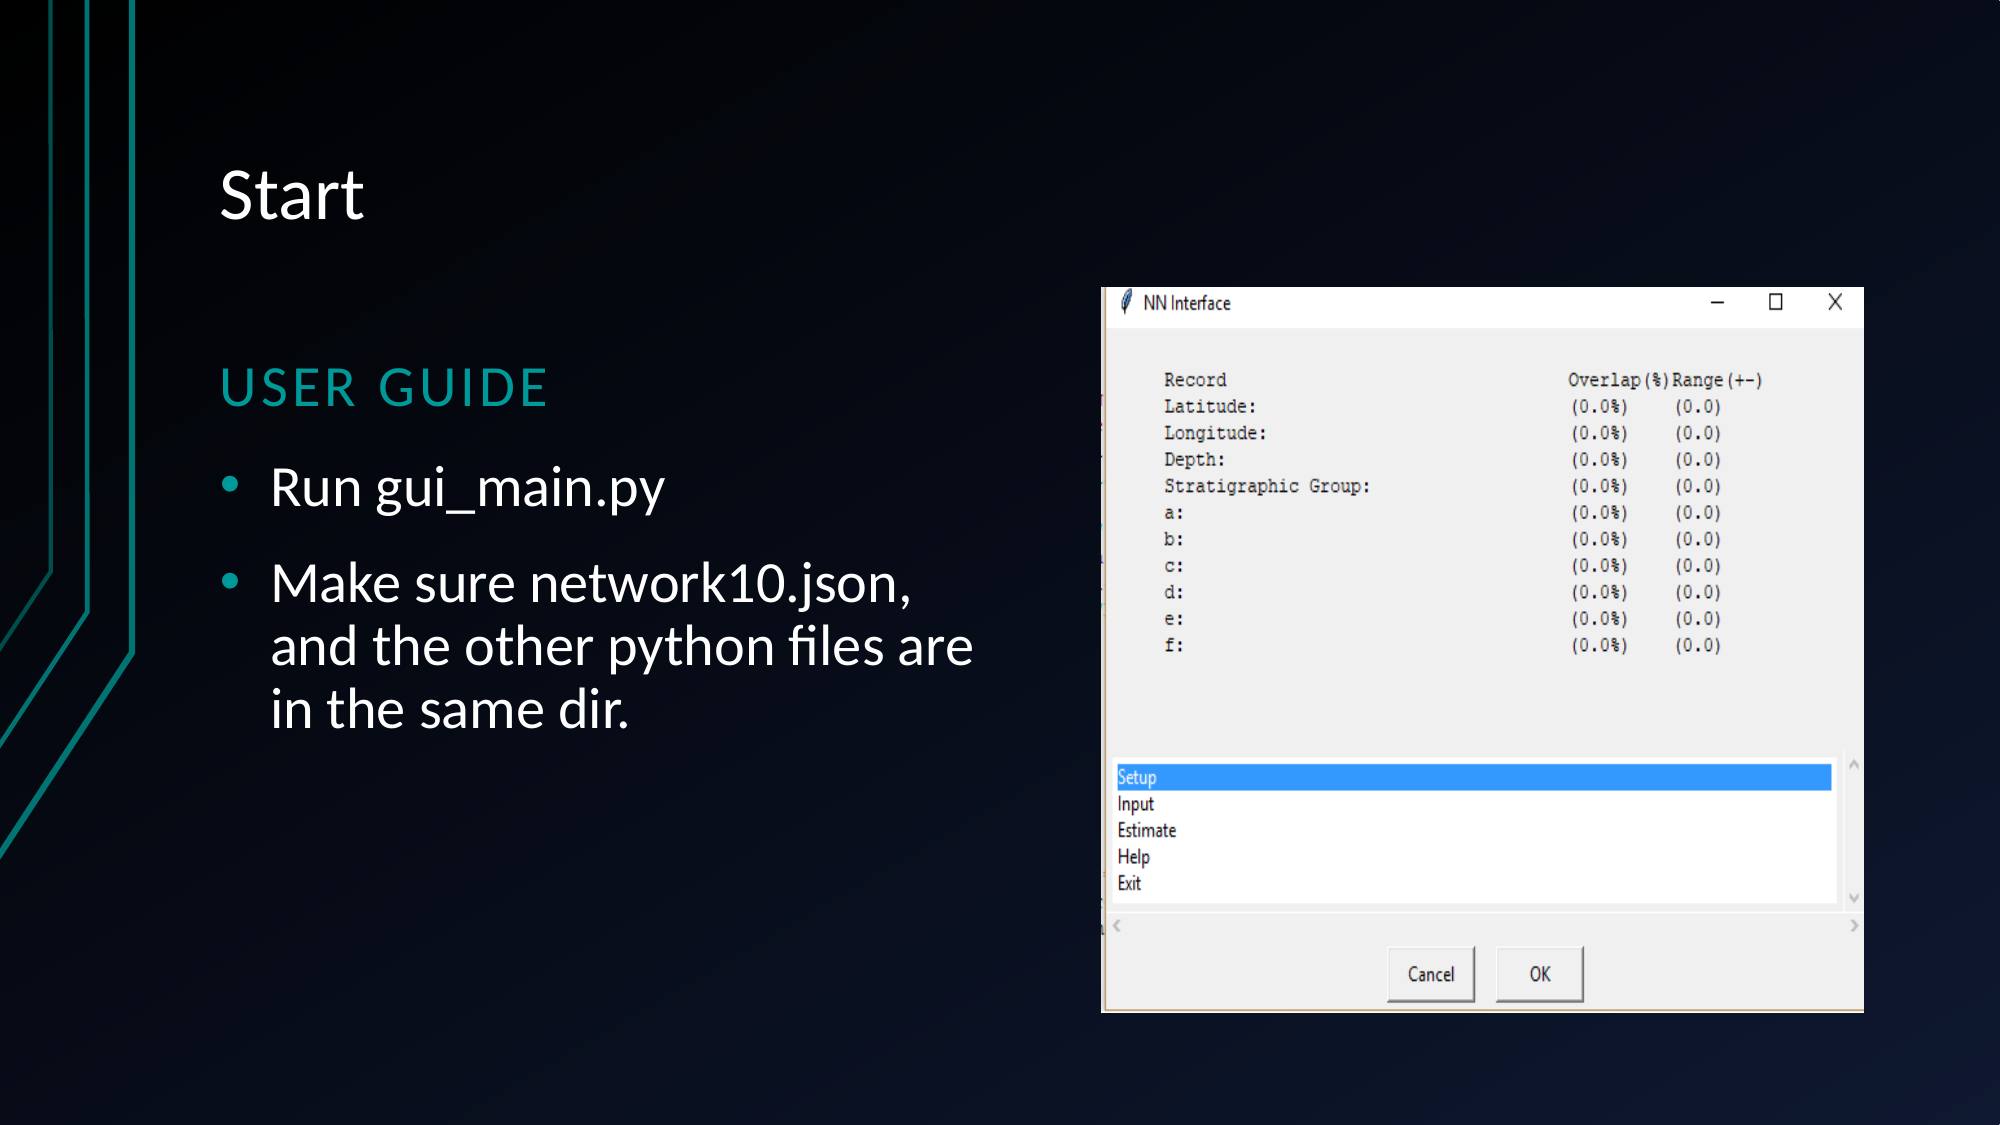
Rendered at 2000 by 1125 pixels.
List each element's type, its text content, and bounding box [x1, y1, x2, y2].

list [1101, 287, 1865, 1013]
list User guide [199, 279, 1034, 430]
title Start [199, 45, 1900, 246]
list Run gui_main.py Make sure network10.json, and the other python files are in the same dir. [199, 445, 1033, 1013]
